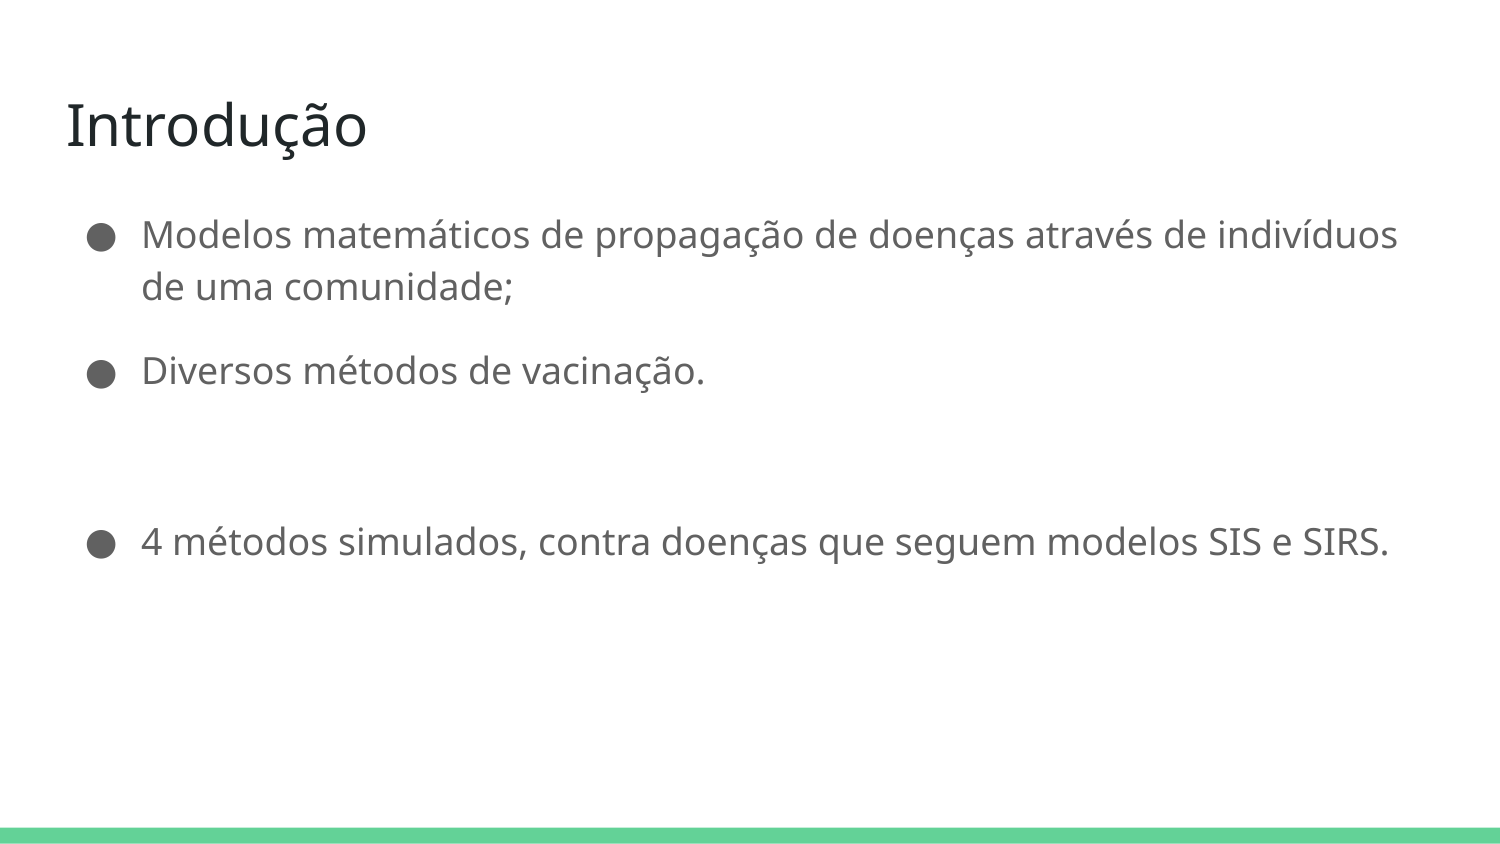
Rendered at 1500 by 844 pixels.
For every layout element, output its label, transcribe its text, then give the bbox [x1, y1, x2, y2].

title Introdução [51, 72, 1449, 167]
list Modelos matemáticos de propagação de doenças através de indivíduos de uma comunidade; Diversos métodos de vacinação. 4 métodos simulados, contra doenças que seguem modelos SIS e SIRS. [51, 189, 1449, 750]
